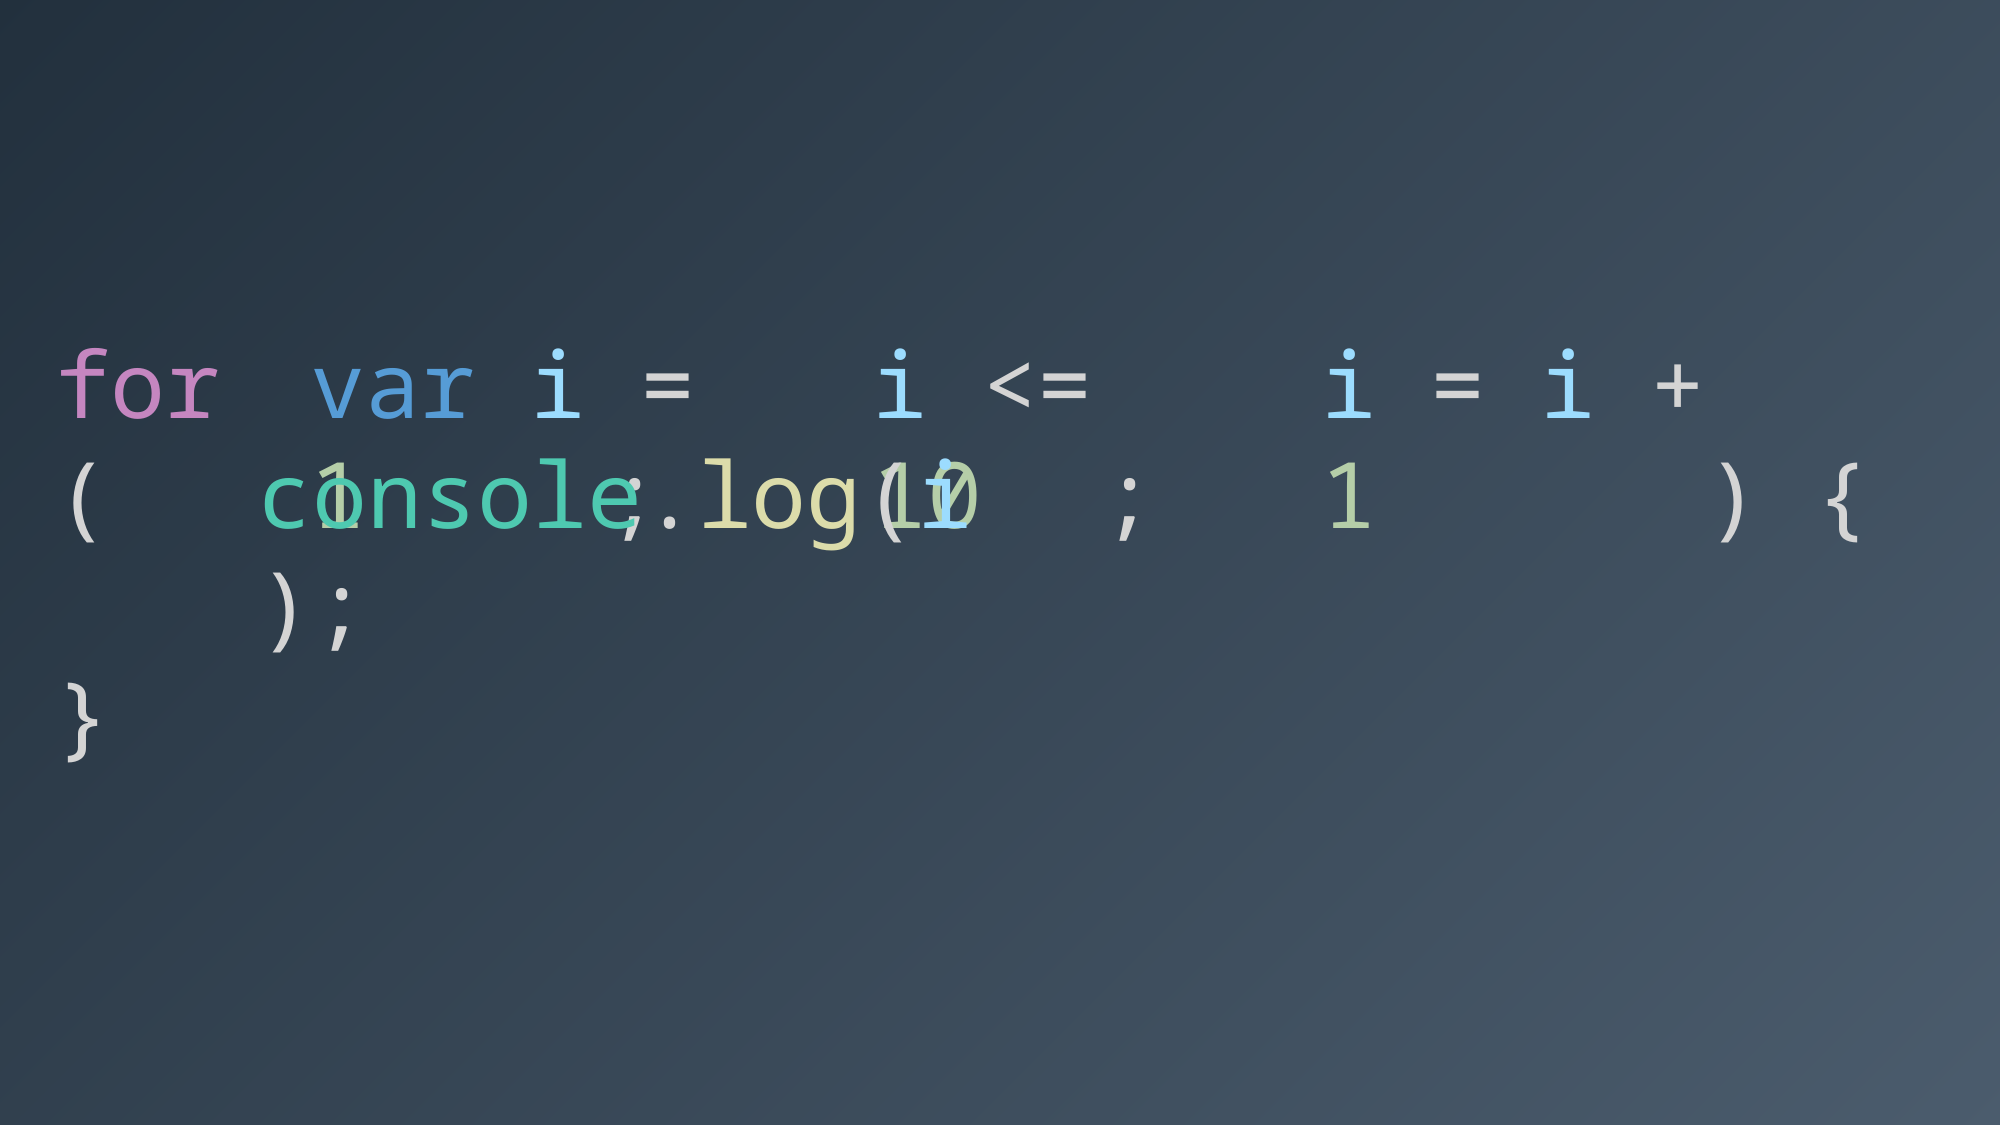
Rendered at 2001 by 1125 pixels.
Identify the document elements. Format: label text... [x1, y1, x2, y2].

text_box for ( ; ; ) { } [40, 319, 1990, 775]
text_box i <= 10 [857, 319, 1255, 555]
text_box console.log(i); [242, 429, 1041, 665]
text_box i = i + 1 [1306, 319, 1805, 555]
text_box var i = 1 [295, 319, 809, 429]
